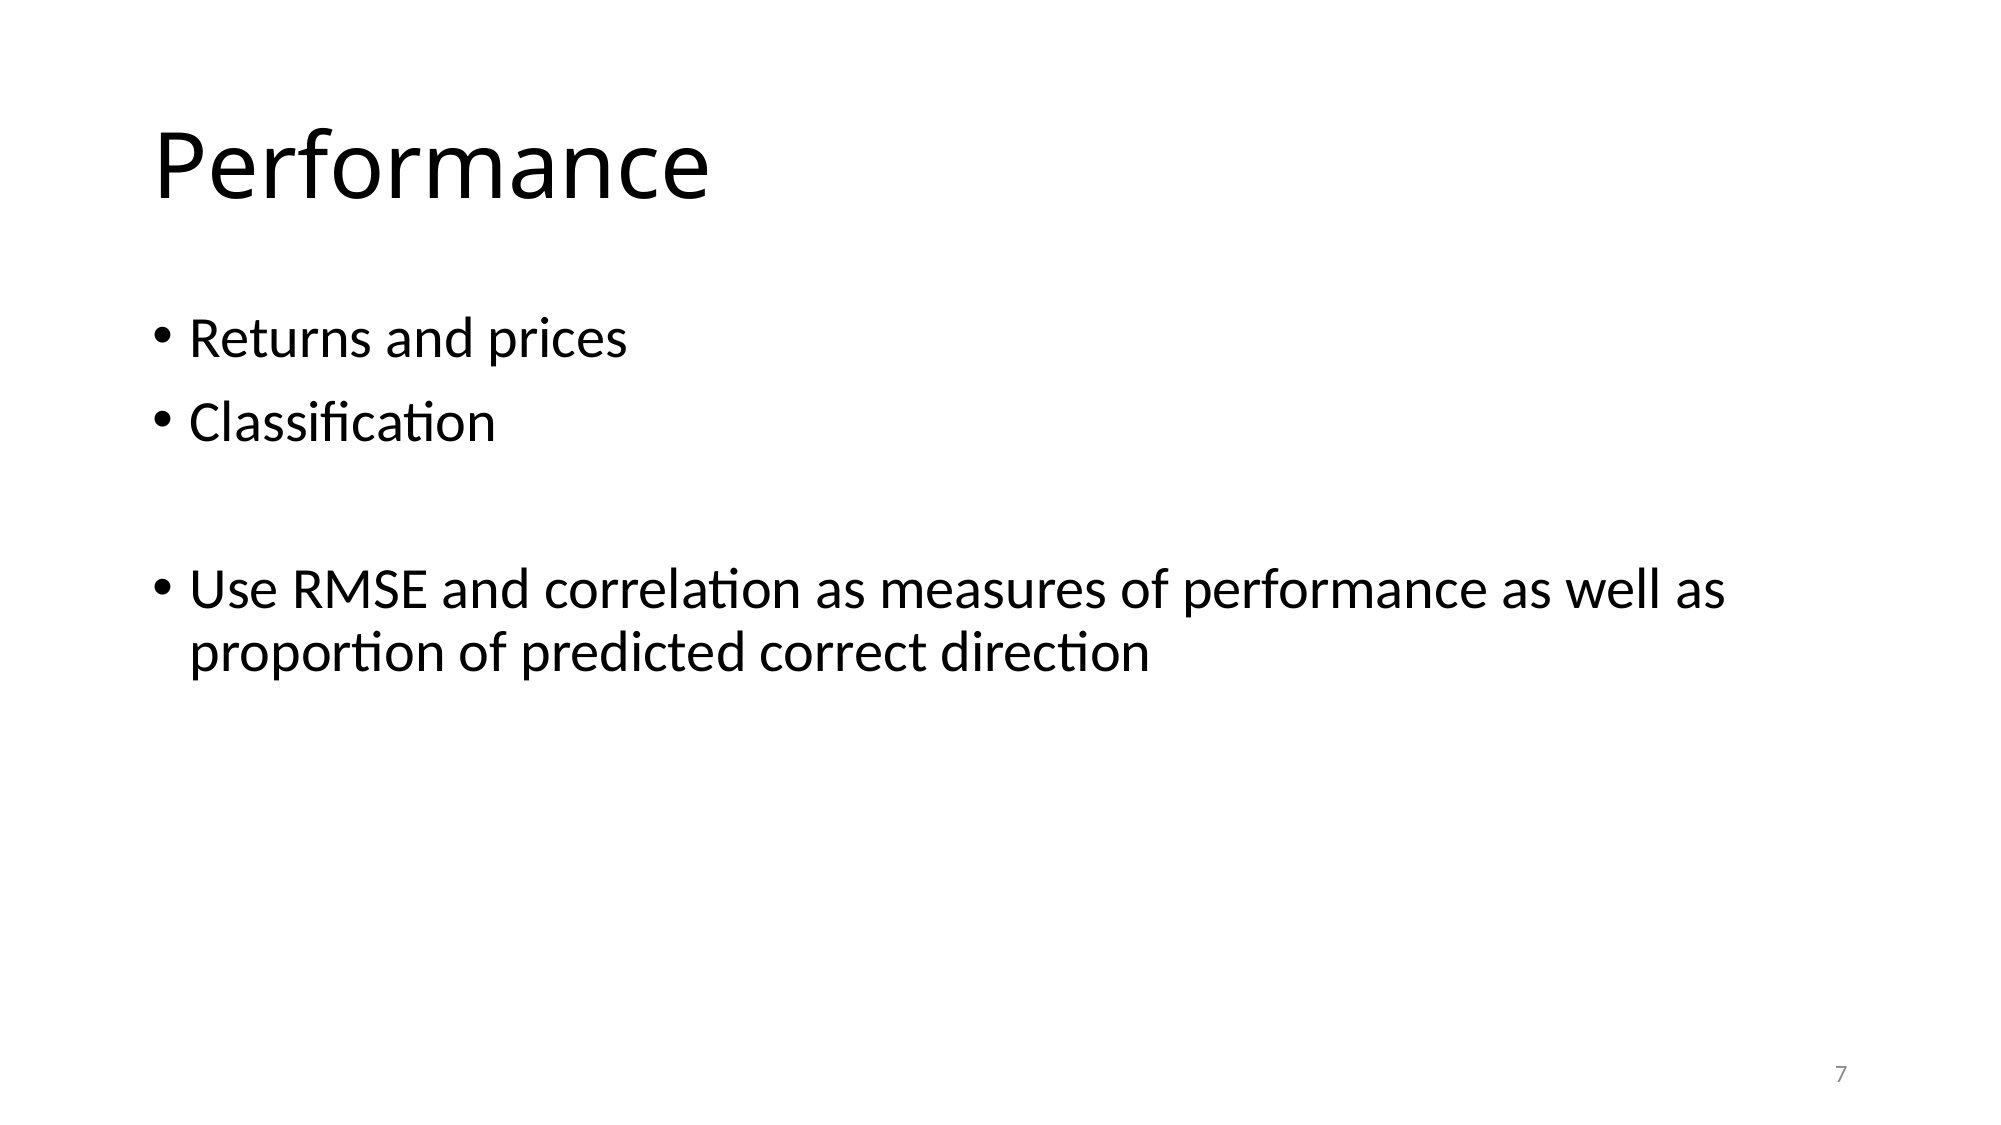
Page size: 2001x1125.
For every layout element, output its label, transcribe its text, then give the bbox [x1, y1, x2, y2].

title Performance [137, 59, 1863, 278]
slide_number 7 [1412, 1042, 1863, 1103]
list Returns and prices Classification Use RMSE and correlation as measures of performance as well as proportion of predicted correct direction [137, 299, 1863, 1014]
